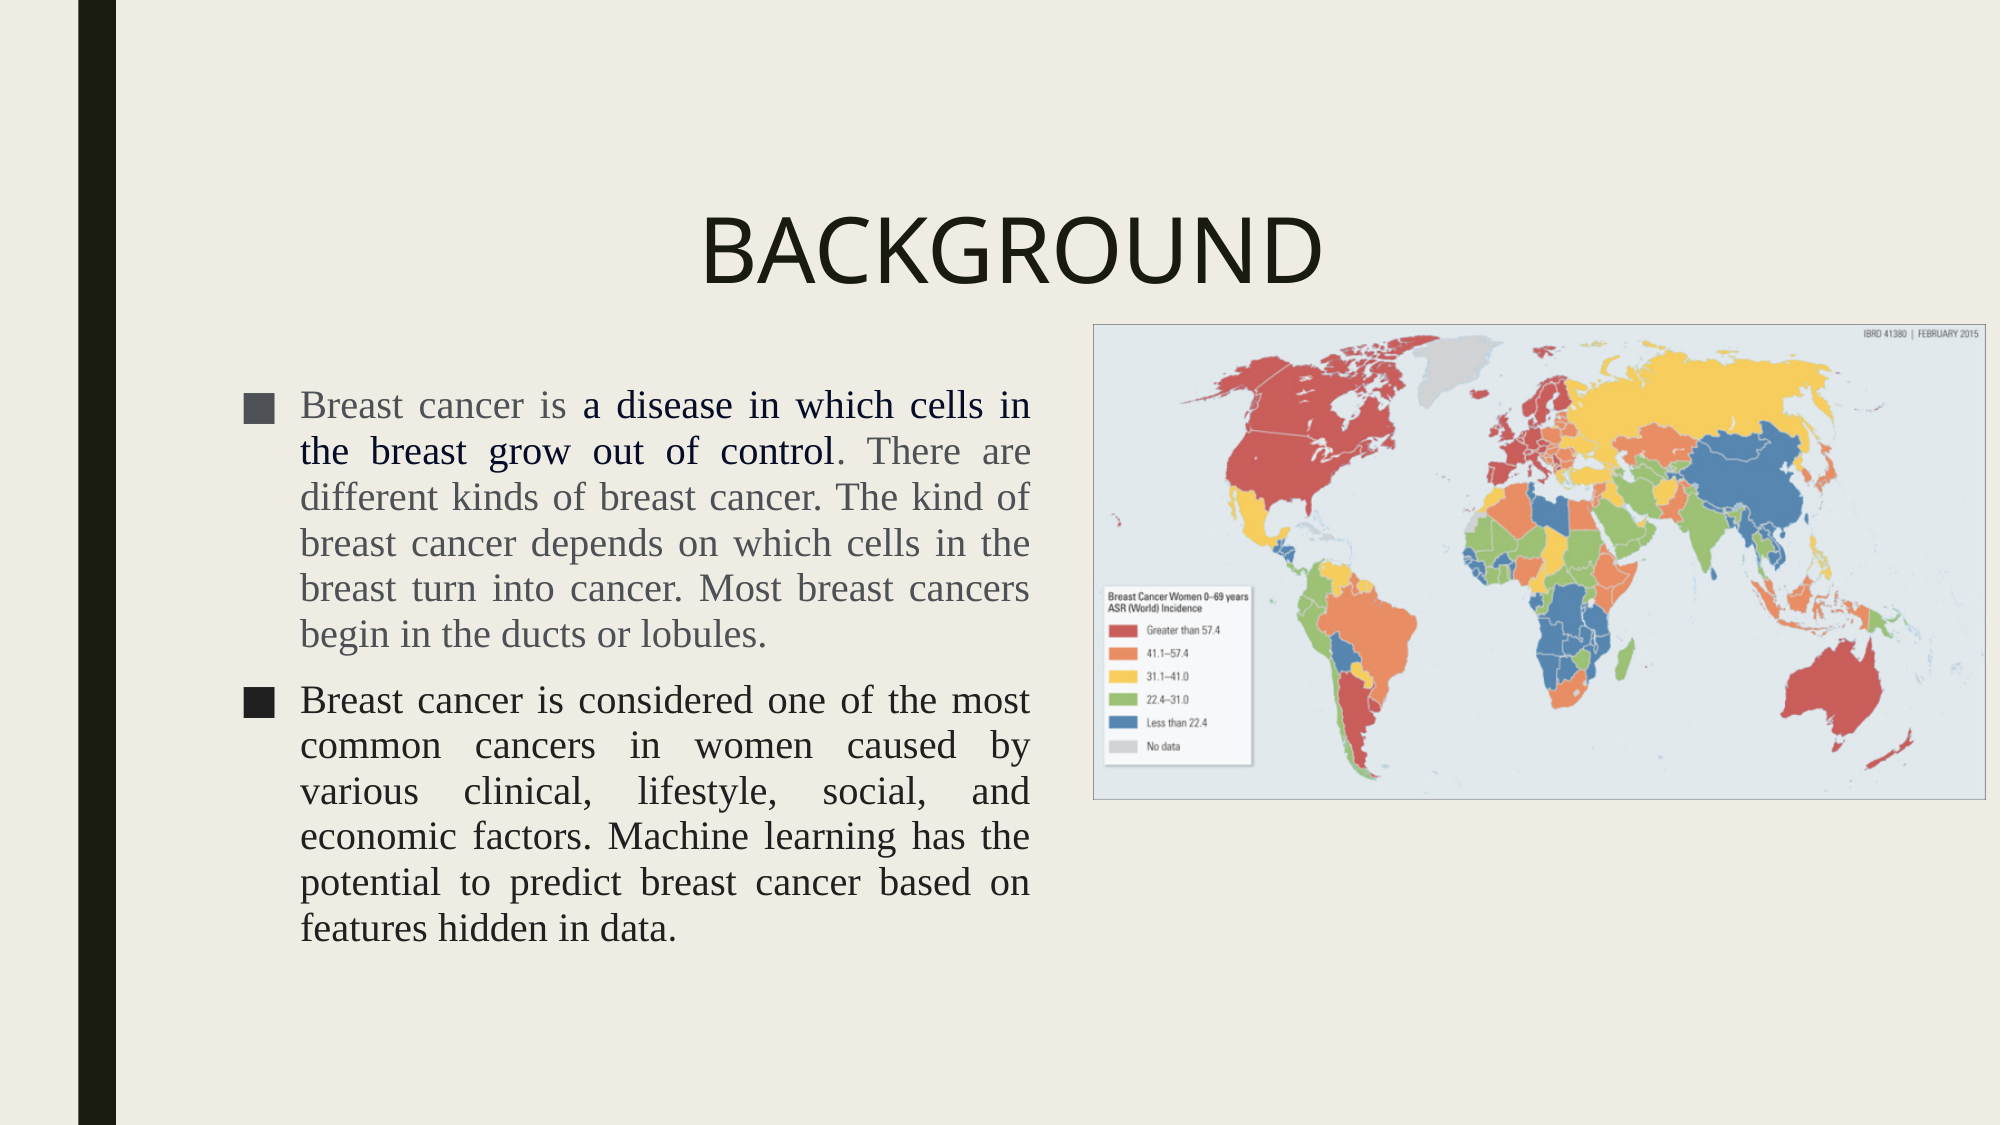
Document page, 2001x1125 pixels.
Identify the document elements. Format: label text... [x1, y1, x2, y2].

title BACKGROUND [225, 197, 1800, 357]
list Breast cancer is a disease in which cells in the breast grow out of control. There are different kinds of breast cancer. The kind of breast cancer depends on which cells in the breast turn into cancer. Most breast cancers begin in the ducts or lobules. Breast cancer is considered one of the most common cancers in women caused by various clinical, lifestyle, social, and economic factors. Machine learning has the potential to predict breast cancer based on features hidden in data. [225, 375, 1047, 963]
picture [1093, 324, 1986, 800]
